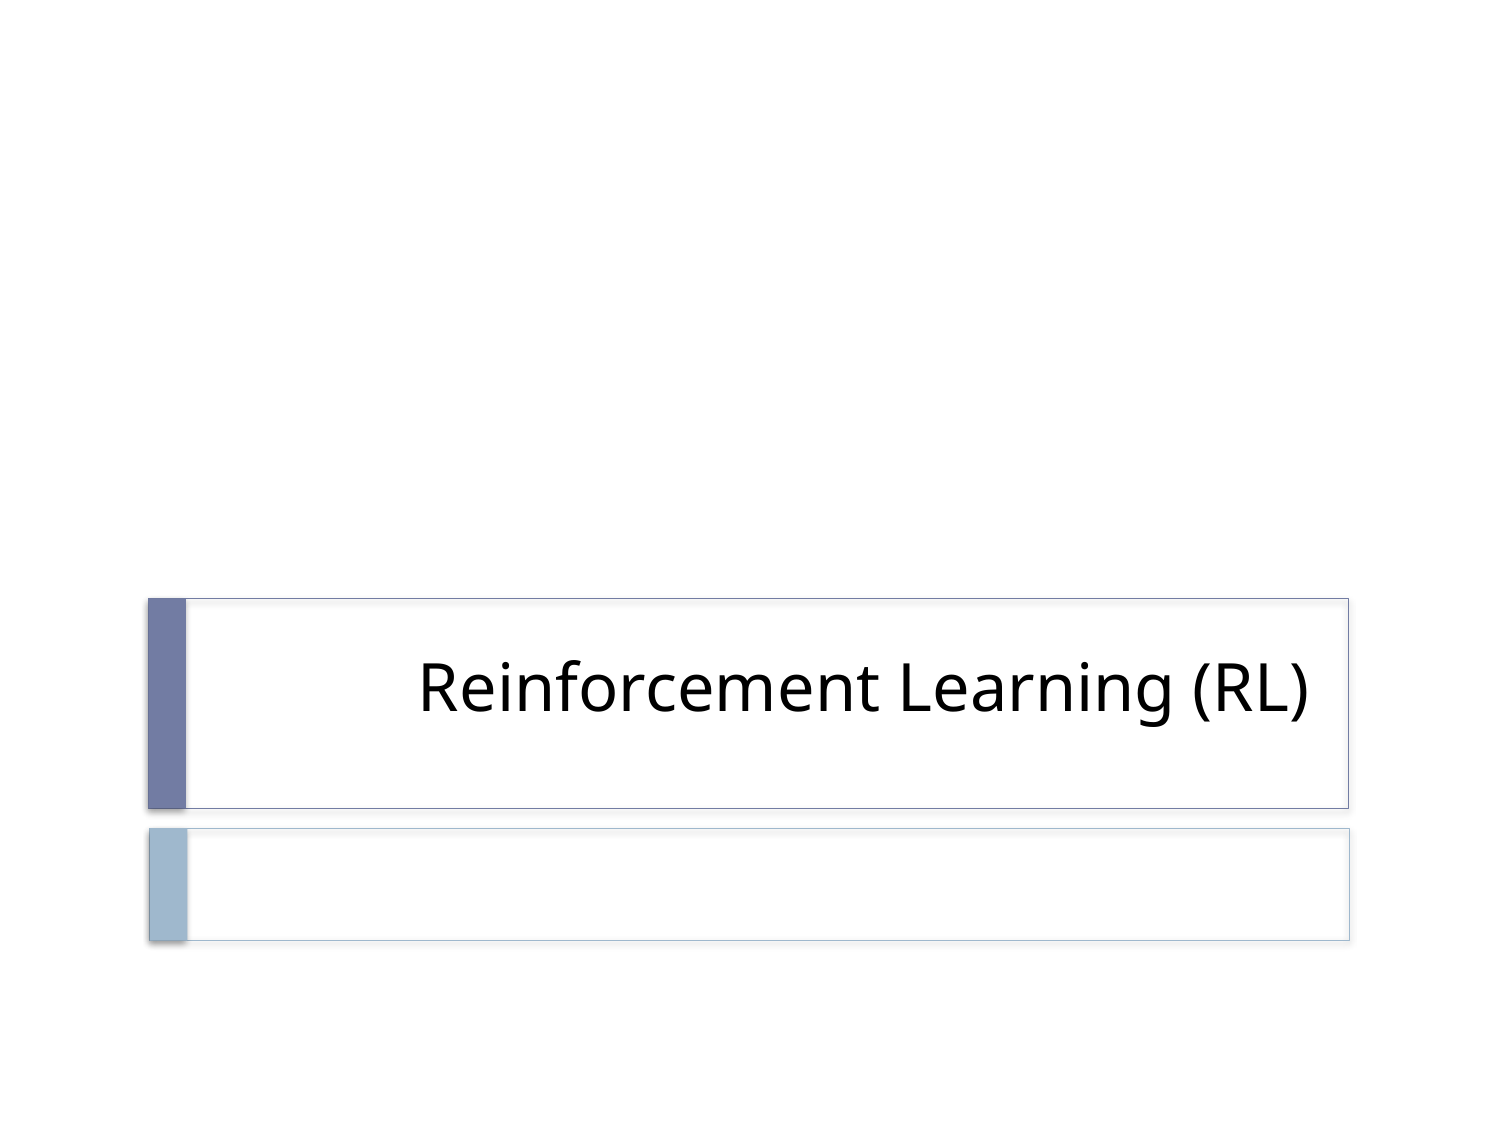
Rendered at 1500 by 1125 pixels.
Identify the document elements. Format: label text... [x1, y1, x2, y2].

title Reinforcement Learning (RL) [200, 637, 1325, 800]
